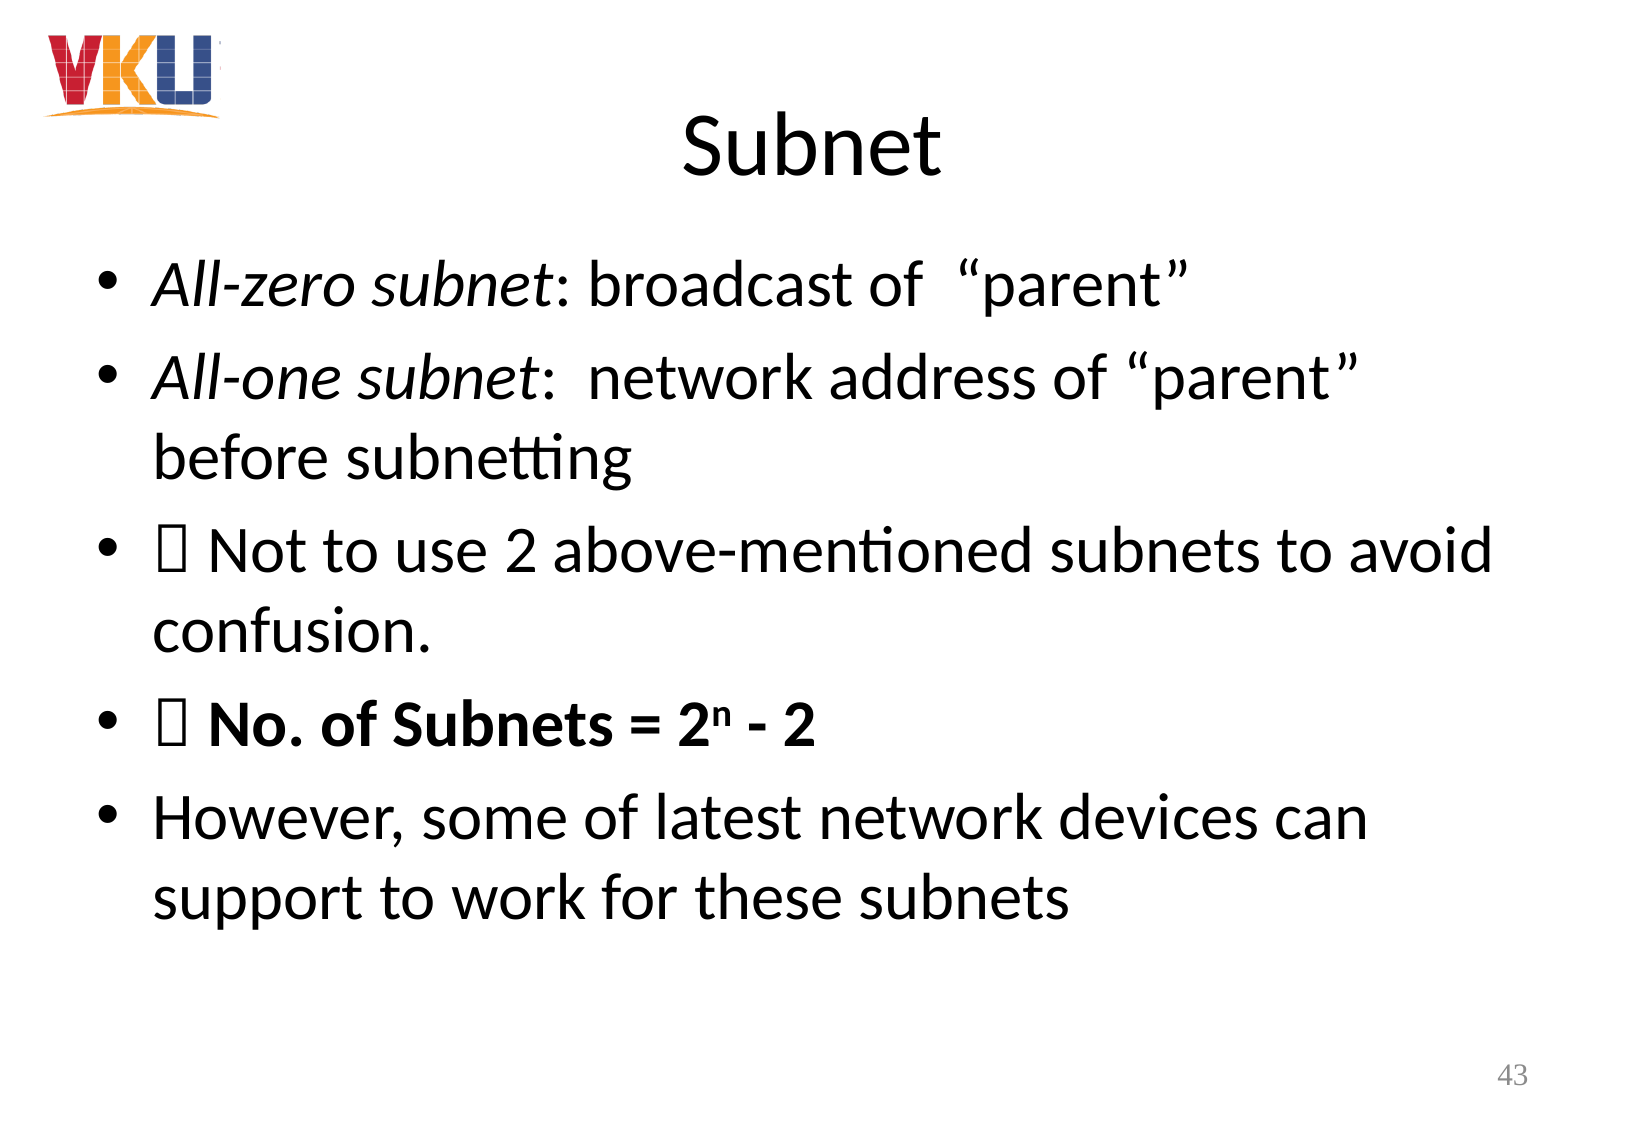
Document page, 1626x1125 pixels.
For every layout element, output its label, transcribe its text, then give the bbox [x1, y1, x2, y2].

slide_number 43 [1164, 1042, 1544, 1103]
title Subnet [81, 45, 1544, 232]
picture [32, 21, 228, 129]
list All-zero subnet: broadcast of “parent” All-one subnet: network address of “parent” before subnetting  Not to use 2 above-mentioned subnets to avoid confusion.  No. of Subnets = 2n - 2 However, some of latest network devices can support to work for these subnets [81, 232, 1544, 1038]
